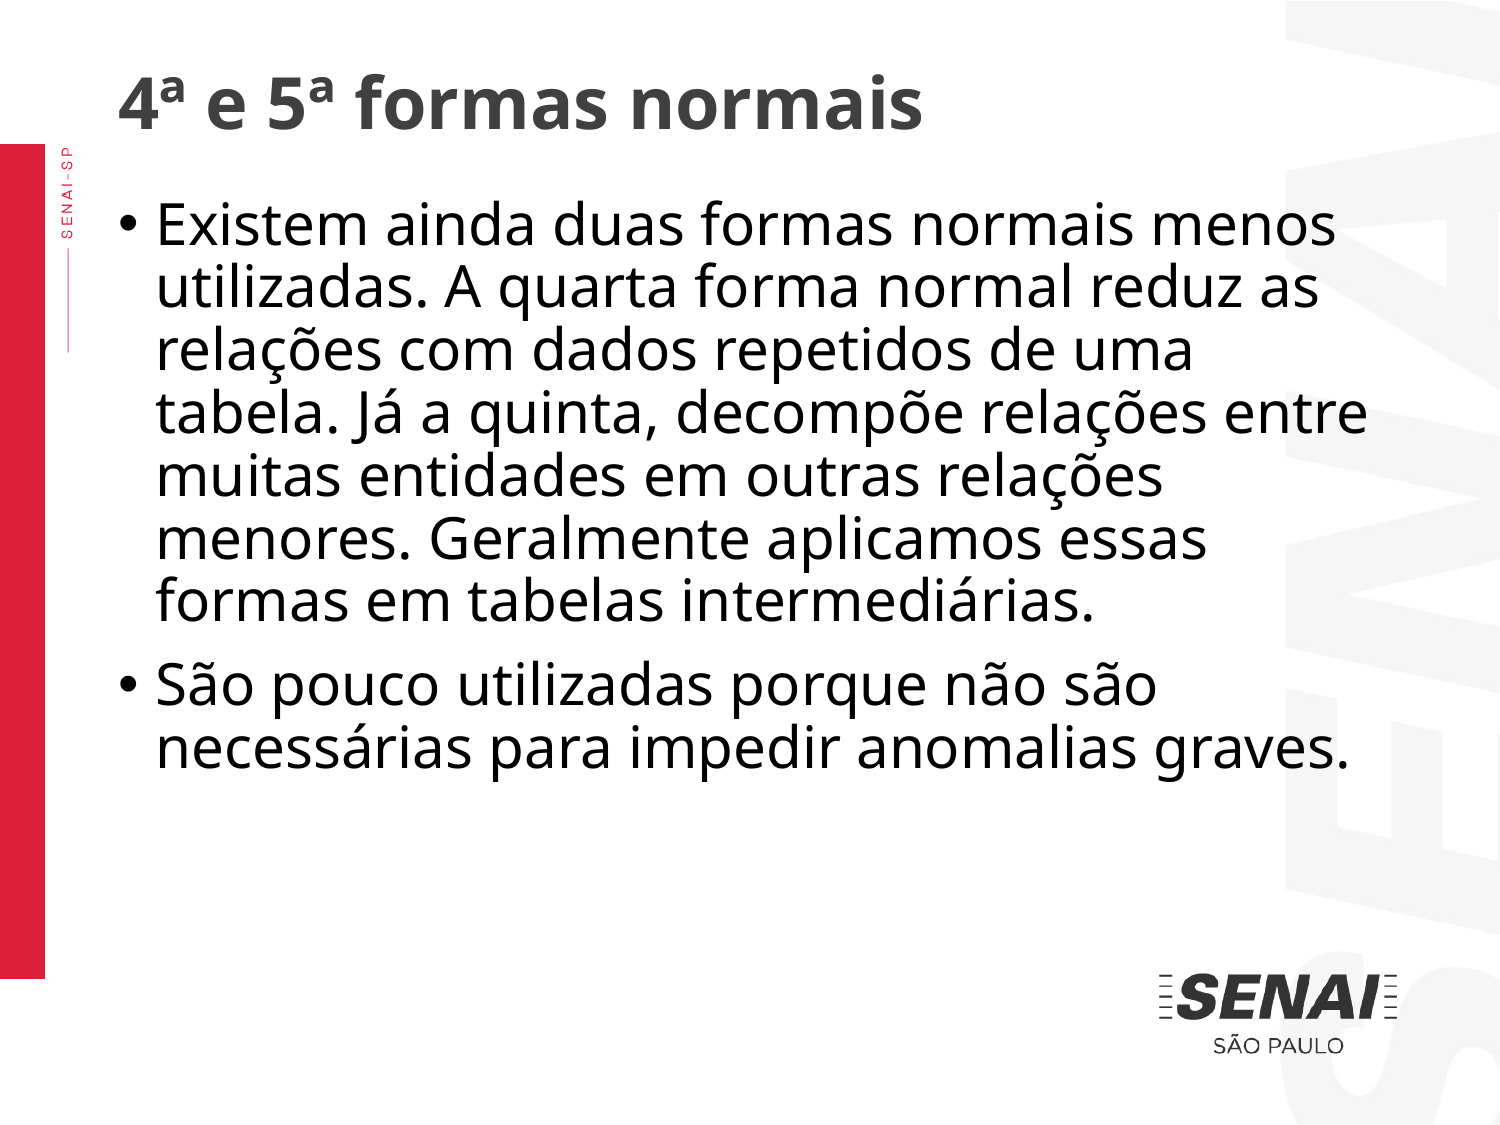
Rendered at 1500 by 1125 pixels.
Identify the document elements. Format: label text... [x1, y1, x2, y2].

picture [0, 0, 1500, 1125]
list Existem ainda duas formas normais menos utilizadas. A quarta forma normal reduz as relações com dados repetidos de uma tabela. Já a quinta, decompõe relações entre muitas entidades em outras relações menores. Geralmente aplicamos essas formas em tabelas intermediárias. São pouco utilizadas porque não são necessárias para impedir anomalias graves. [103, 187, 1397, 1014]
list 4ª e 5ª formas normais [103, 59, 1397, 153]
